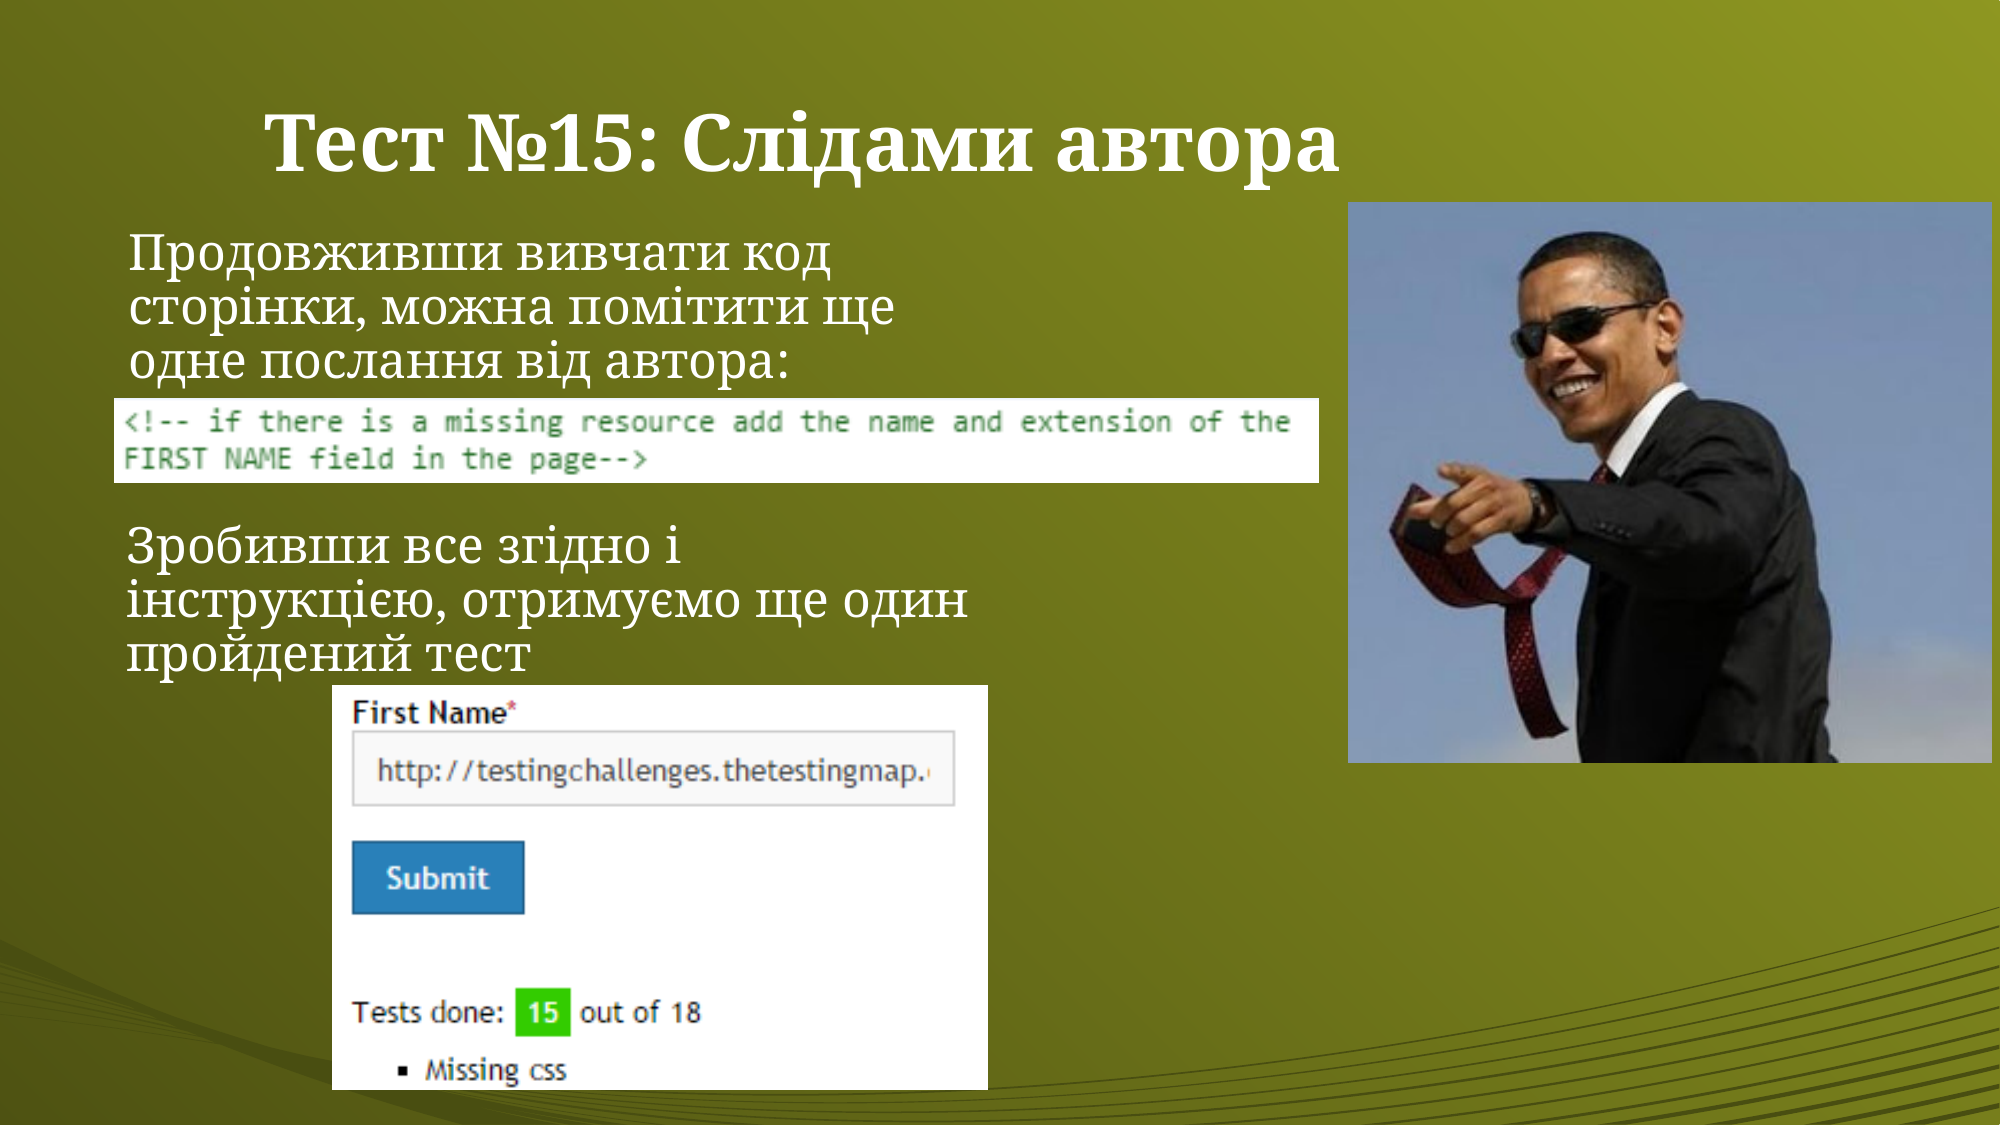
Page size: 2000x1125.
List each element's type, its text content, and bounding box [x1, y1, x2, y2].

picture [332, 684, 989, 1091]
picture [113, 398, 1319, 483]
picture [1348, 202, 1992, 764]
text_box Продовживши вивчати код сторінки, можна помітити ще одне послання від автора: [113, 219, 988, 391]
text_box Зробивши все згідно і інструкцією, отримуємо ще один пройдений тест [111, 512, 986, 690]
title Тест №15: Слідами автора [249, 65, 1750, 197]
